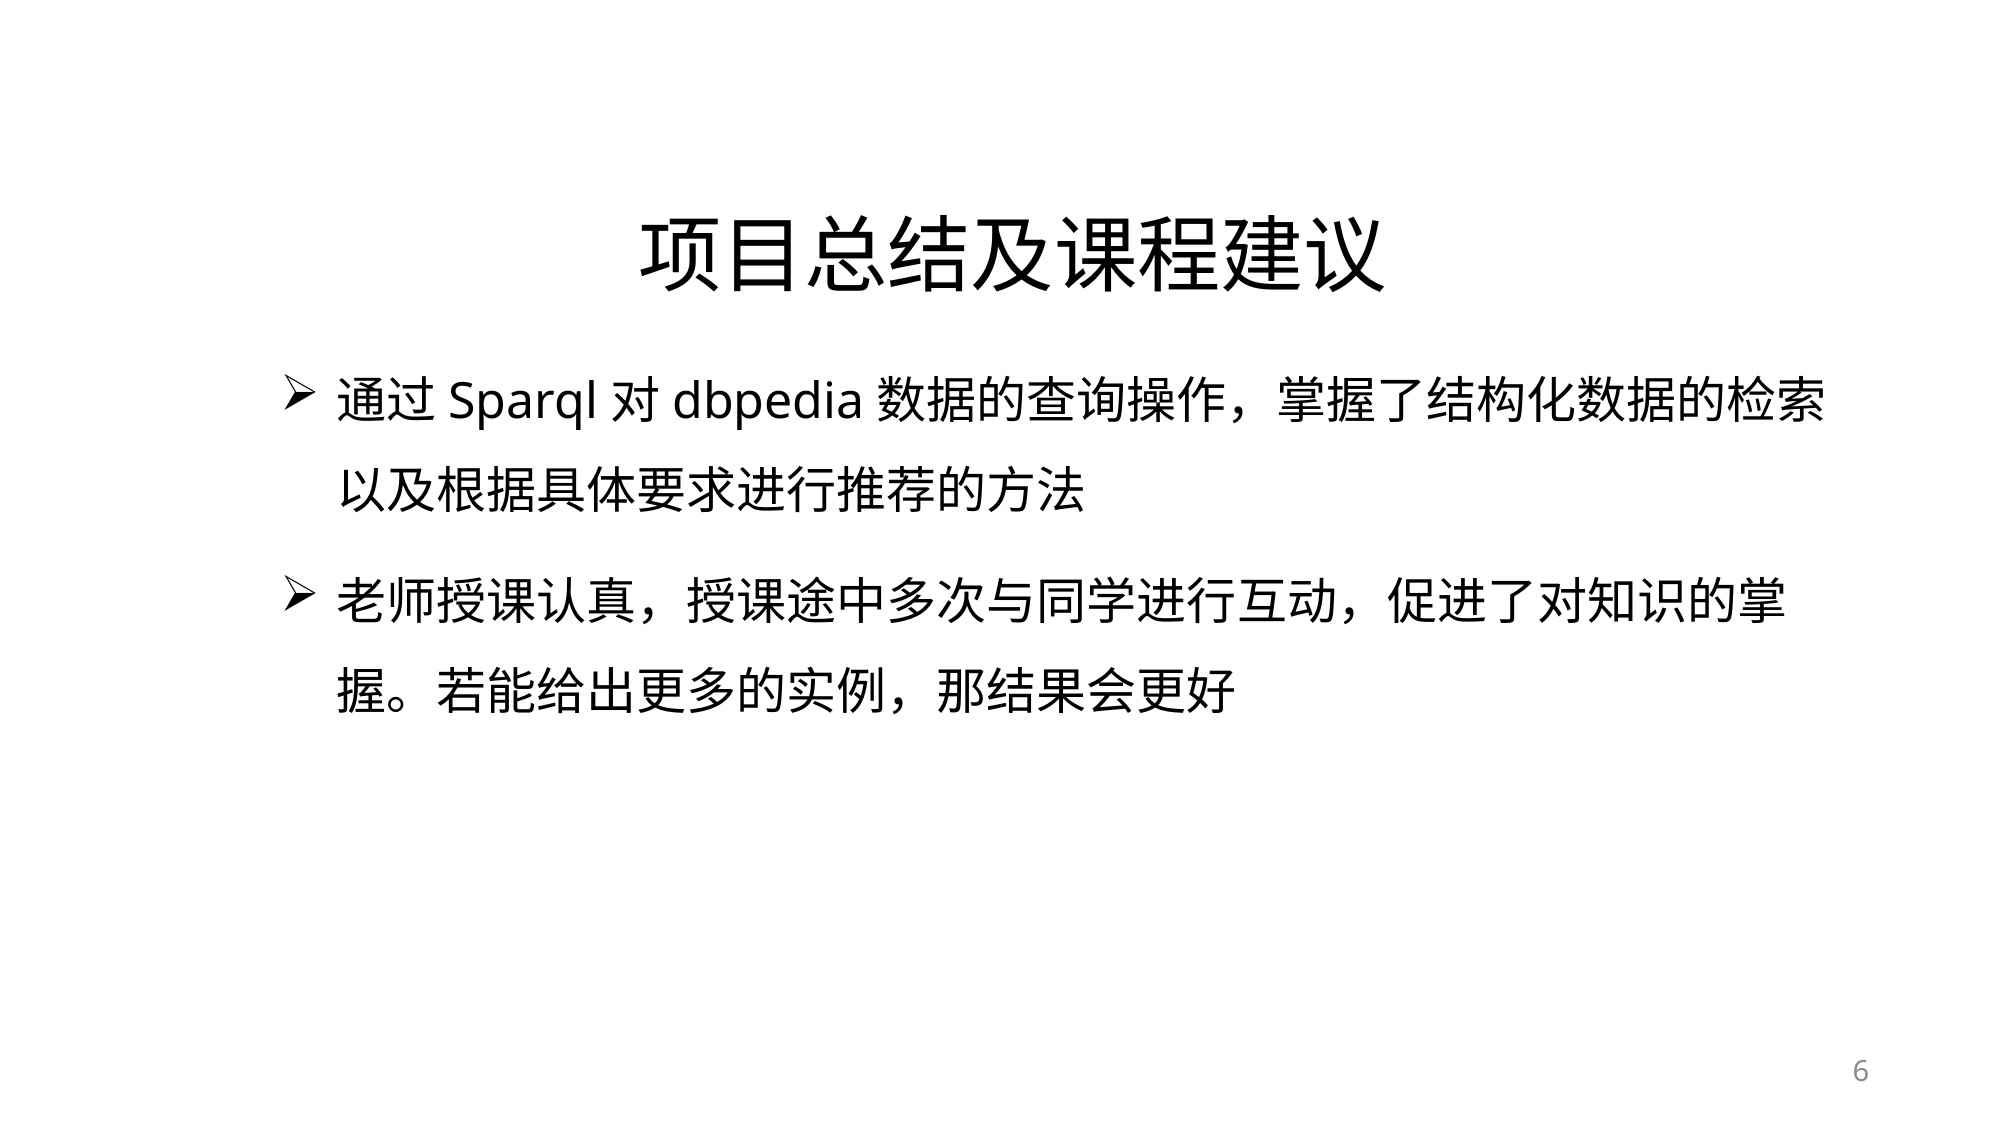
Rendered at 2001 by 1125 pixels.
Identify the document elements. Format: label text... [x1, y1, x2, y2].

title 项目总结及课程建议 [206, 113, 1819, 311]
slide_number 6 [1412, 1042, 1885, 1103]
subtitle 通过Sparql对dbpedia数据的查询操作，掌握了结构化数据的检索以及根据具体要求进行推荐的方法 老师授课认真，授课途中多次与同学进行互动，促进了对知识的掌握。若能给出更多的实例，那结果会更好 [265, 331, 1852, 945]
